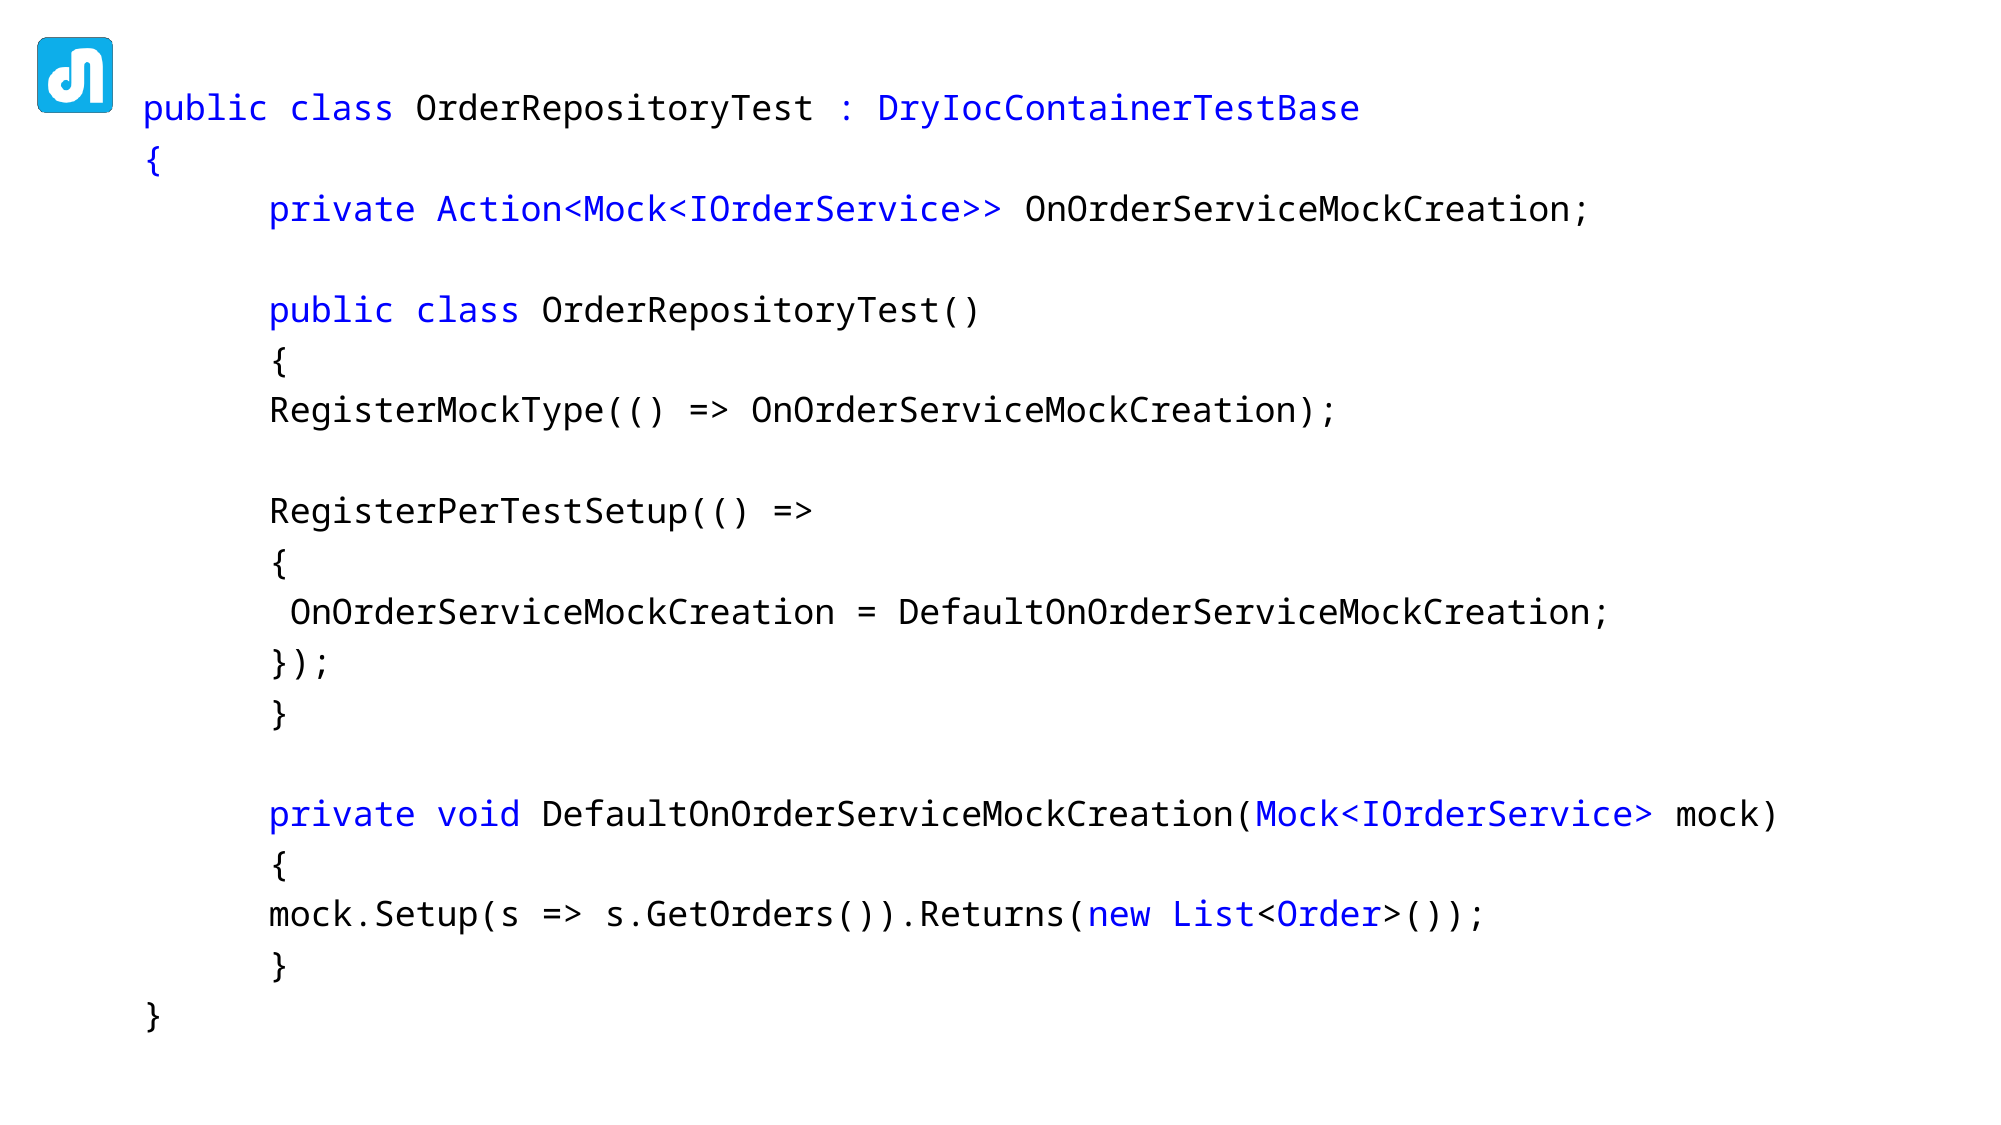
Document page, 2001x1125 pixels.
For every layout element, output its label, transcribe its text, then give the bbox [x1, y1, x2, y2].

picture [49, 49, 102, 102]
list public class OrderRepositoryTest : DryIocContainerTestBase { private Action<Mock<IOrderService>> OnOrderServiceMockCreation; public class OrderRepositoryTest() { RegisterMockType(() => OnOrderServiceMockCreation); RegisterPerTestSetup(() => { OnOrderServiceMockCreation = DefaultOnOrderServiceMockCreation; }); } private void DefaultOnOrderServiceMockCreation(Mock<IOrderService> mock) { mock.Setup(s => s.GetOrders()).Returns(new List<Order>()); } } [127, 58, 1963, 1054]
picture [37, 37, 44, 44]
